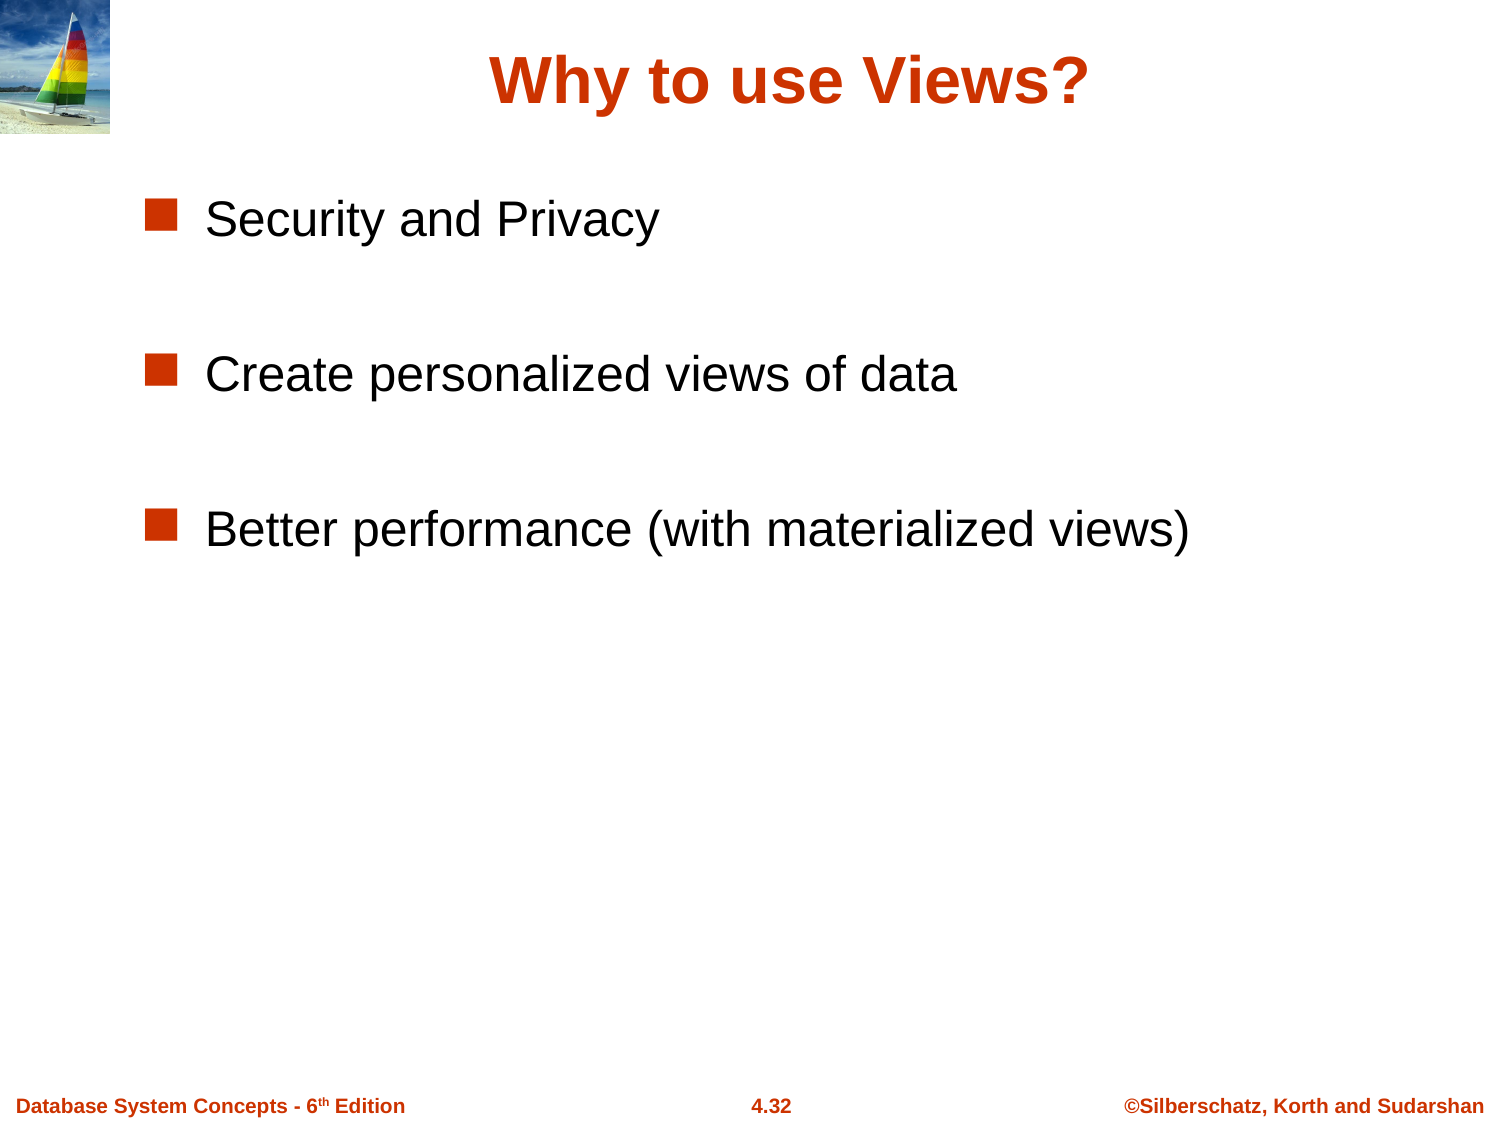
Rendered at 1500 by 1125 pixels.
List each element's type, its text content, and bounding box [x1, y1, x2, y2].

list Security and Privacy Create personalized views of data Better performance (with materialized views) [133, 179, 1391, 984]
title Why to use Views? [127, 23, 1454, 125]
picture [0, 0, 110, 134]
